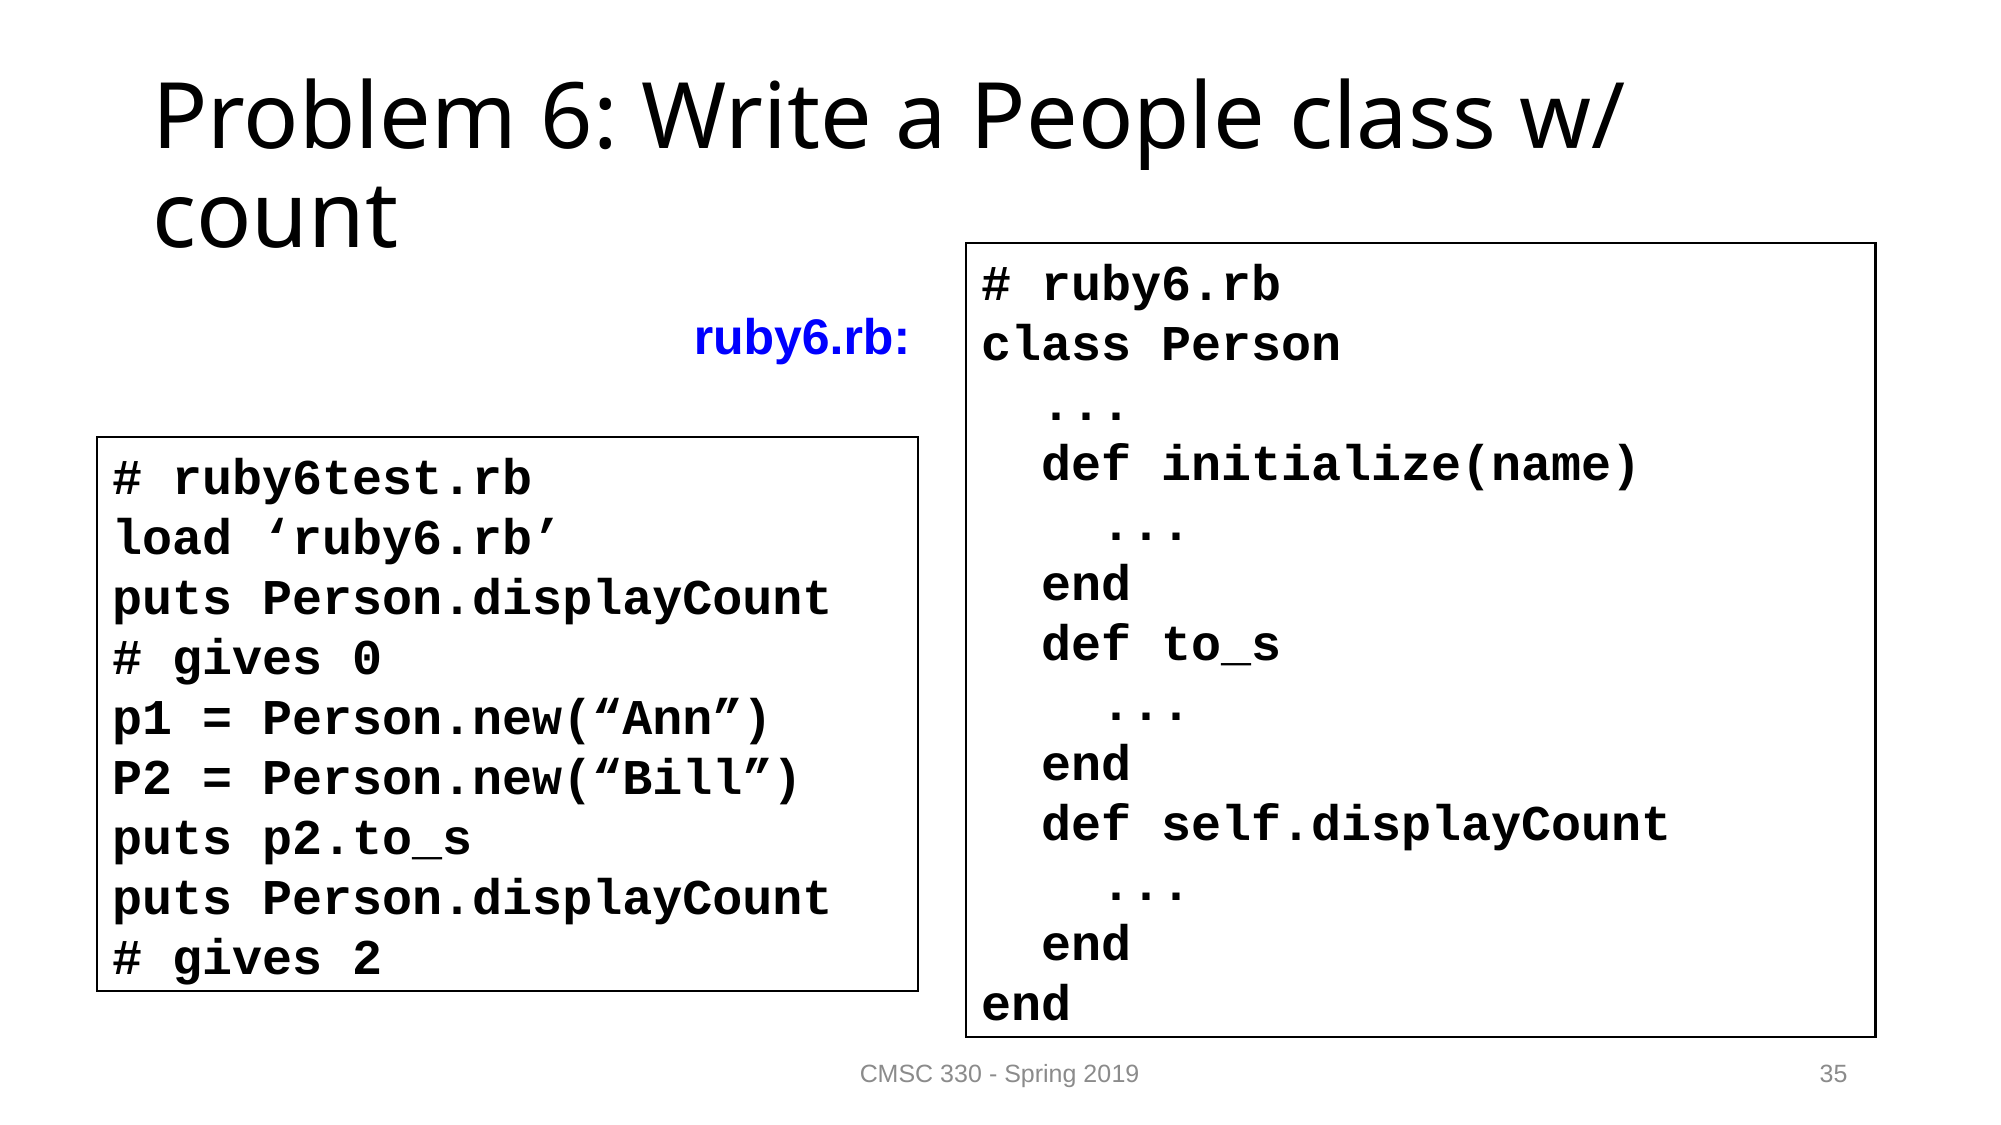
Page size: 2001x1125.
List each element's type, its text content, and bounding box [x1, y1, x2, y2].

footer CMSC 330 - Spring 2019 [662, 1042, 1338, 1103]
slide_number 35 [1412, 1042, 1863, 1103]
title Problem 6: Write a People class w/ count [137, 59, 1863, 278]
text_box # ruby6test.rb load ‘ruby6.rb’ puts Person.displayCount # gives 0 p1 = Person.new(“Ann”) P2 = Person.new(“Bill”) puts p2.to_s puts Person.displayCount # gives 2 [97, 436, 918, 992]
text_box # ruby6.rb class Person ... def initialize(name) ... end def to_s ... end def self.displayCount ... end end [966, 242, 1876, 1038]
text_box ruby6.rb: [679, 297, 926, 373]
list [137, 299, 966, 1014]
